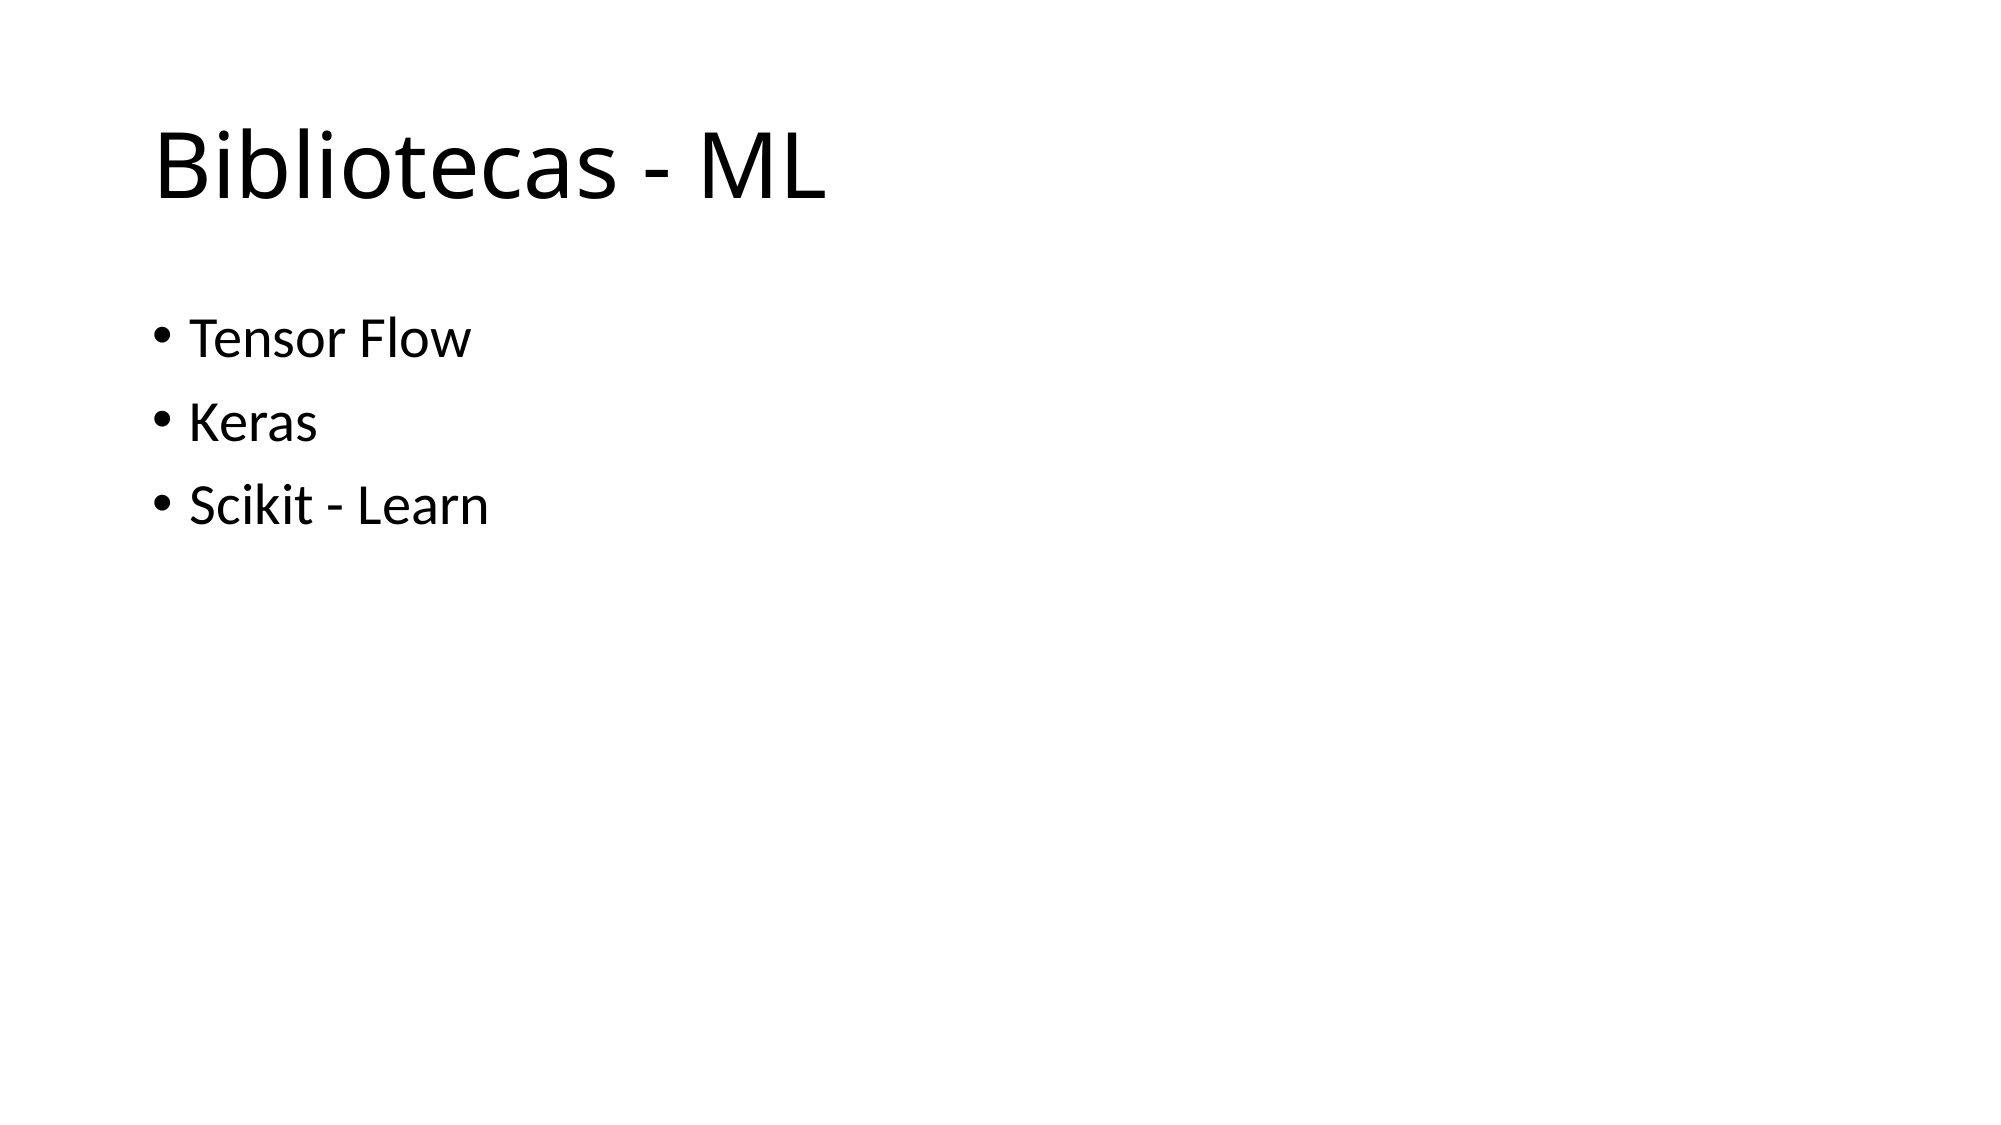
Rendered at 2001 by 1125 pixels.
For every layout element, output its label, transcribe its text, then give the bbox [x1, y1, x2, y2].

list Tensor Flow Keras Scikit - Learn [137, 299, 1863, 1014]
title Bibliotecas - ML [137, 59, 1863, 278]
